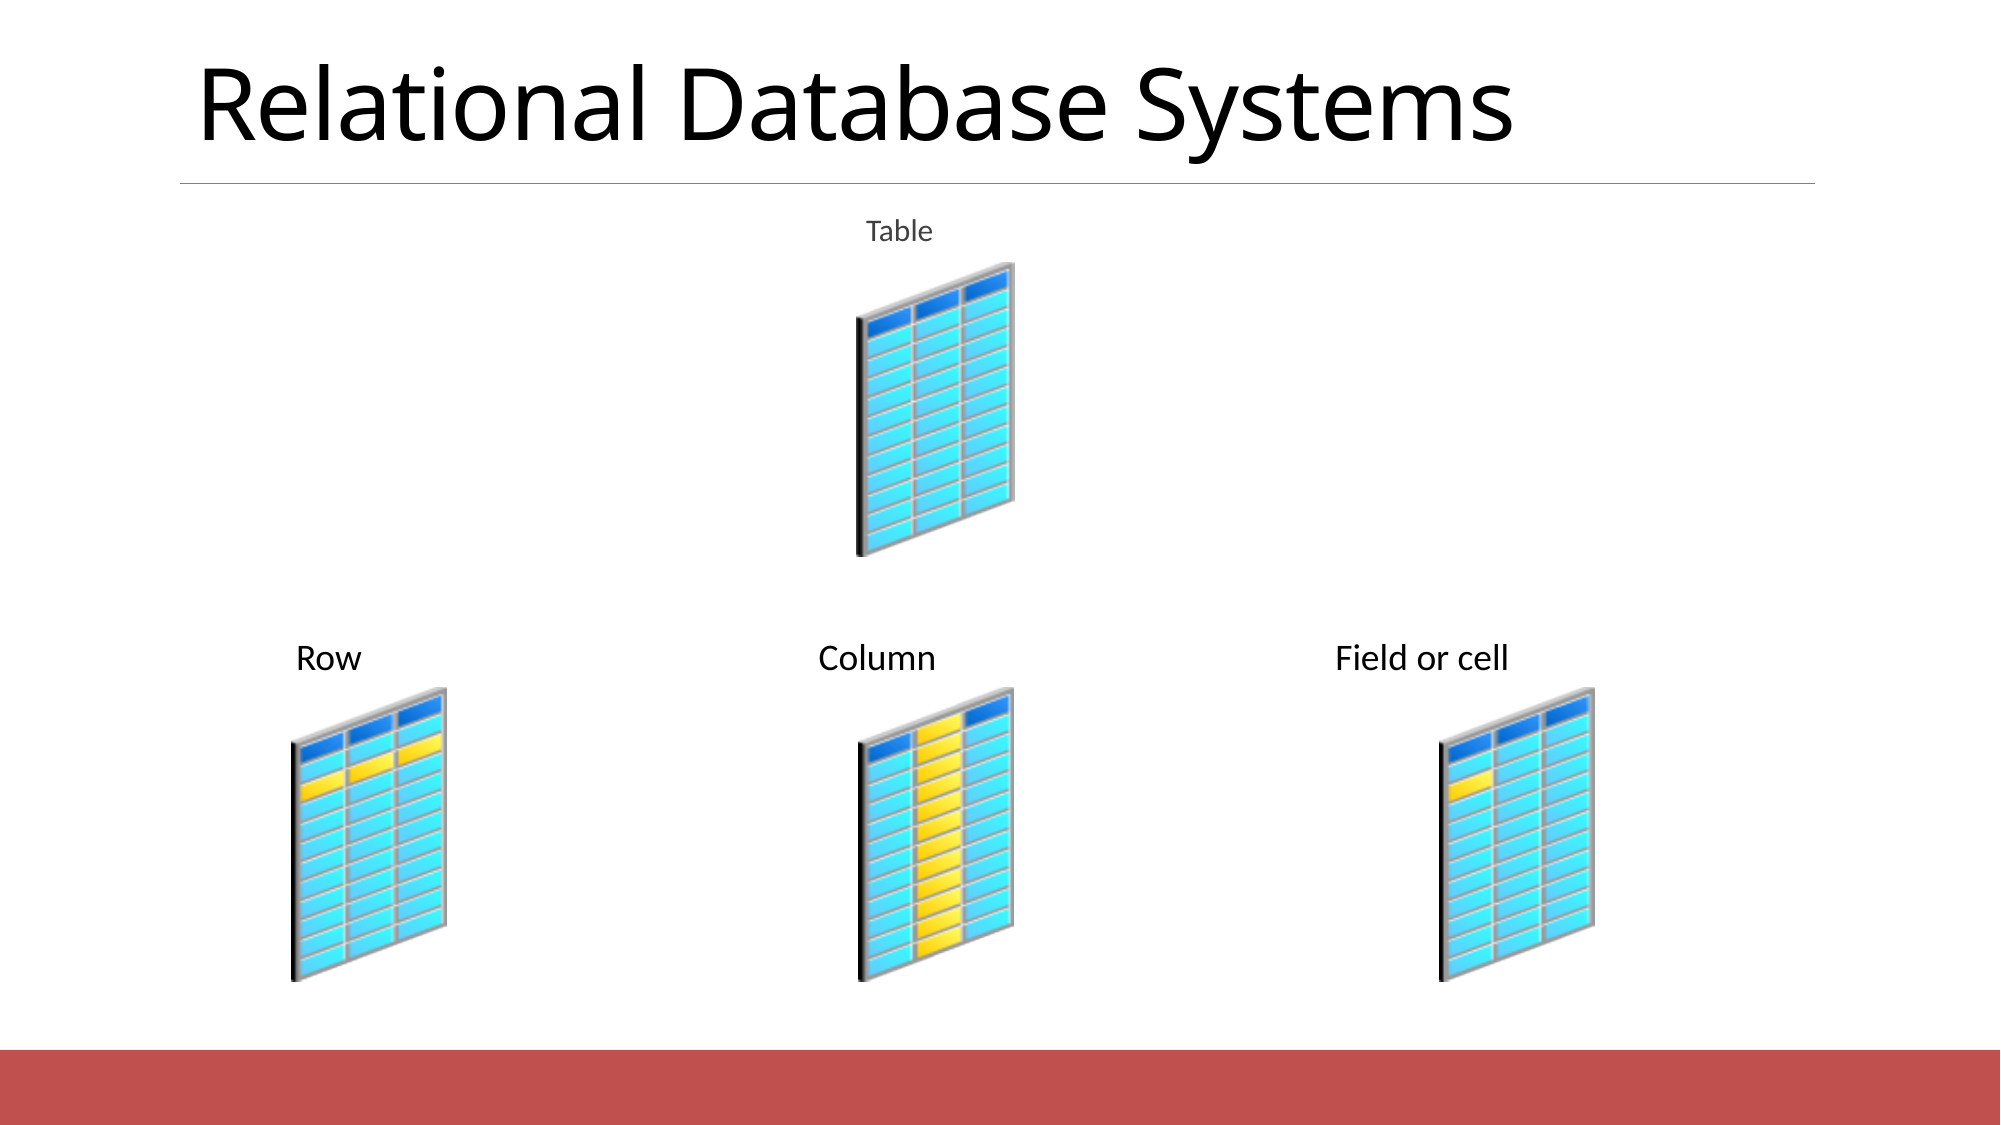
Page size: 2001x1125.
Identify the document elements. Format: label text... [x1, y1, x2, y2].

text_box Row [294, 630, 444, 681]
text_box Column [816, 631, 1067, 681]
text_box Field or cell [1333, 630, 1700, 681]
title Relational Database Systems [180, 0, 1830, 169]
picture [856, 261, 1016, 558]
list Table [852, 207, 1019, 257]
picture [857, 686, 1014, 983]
picture [291, 686, 447, 983]
picture [1438, 686, 1595, 983]
